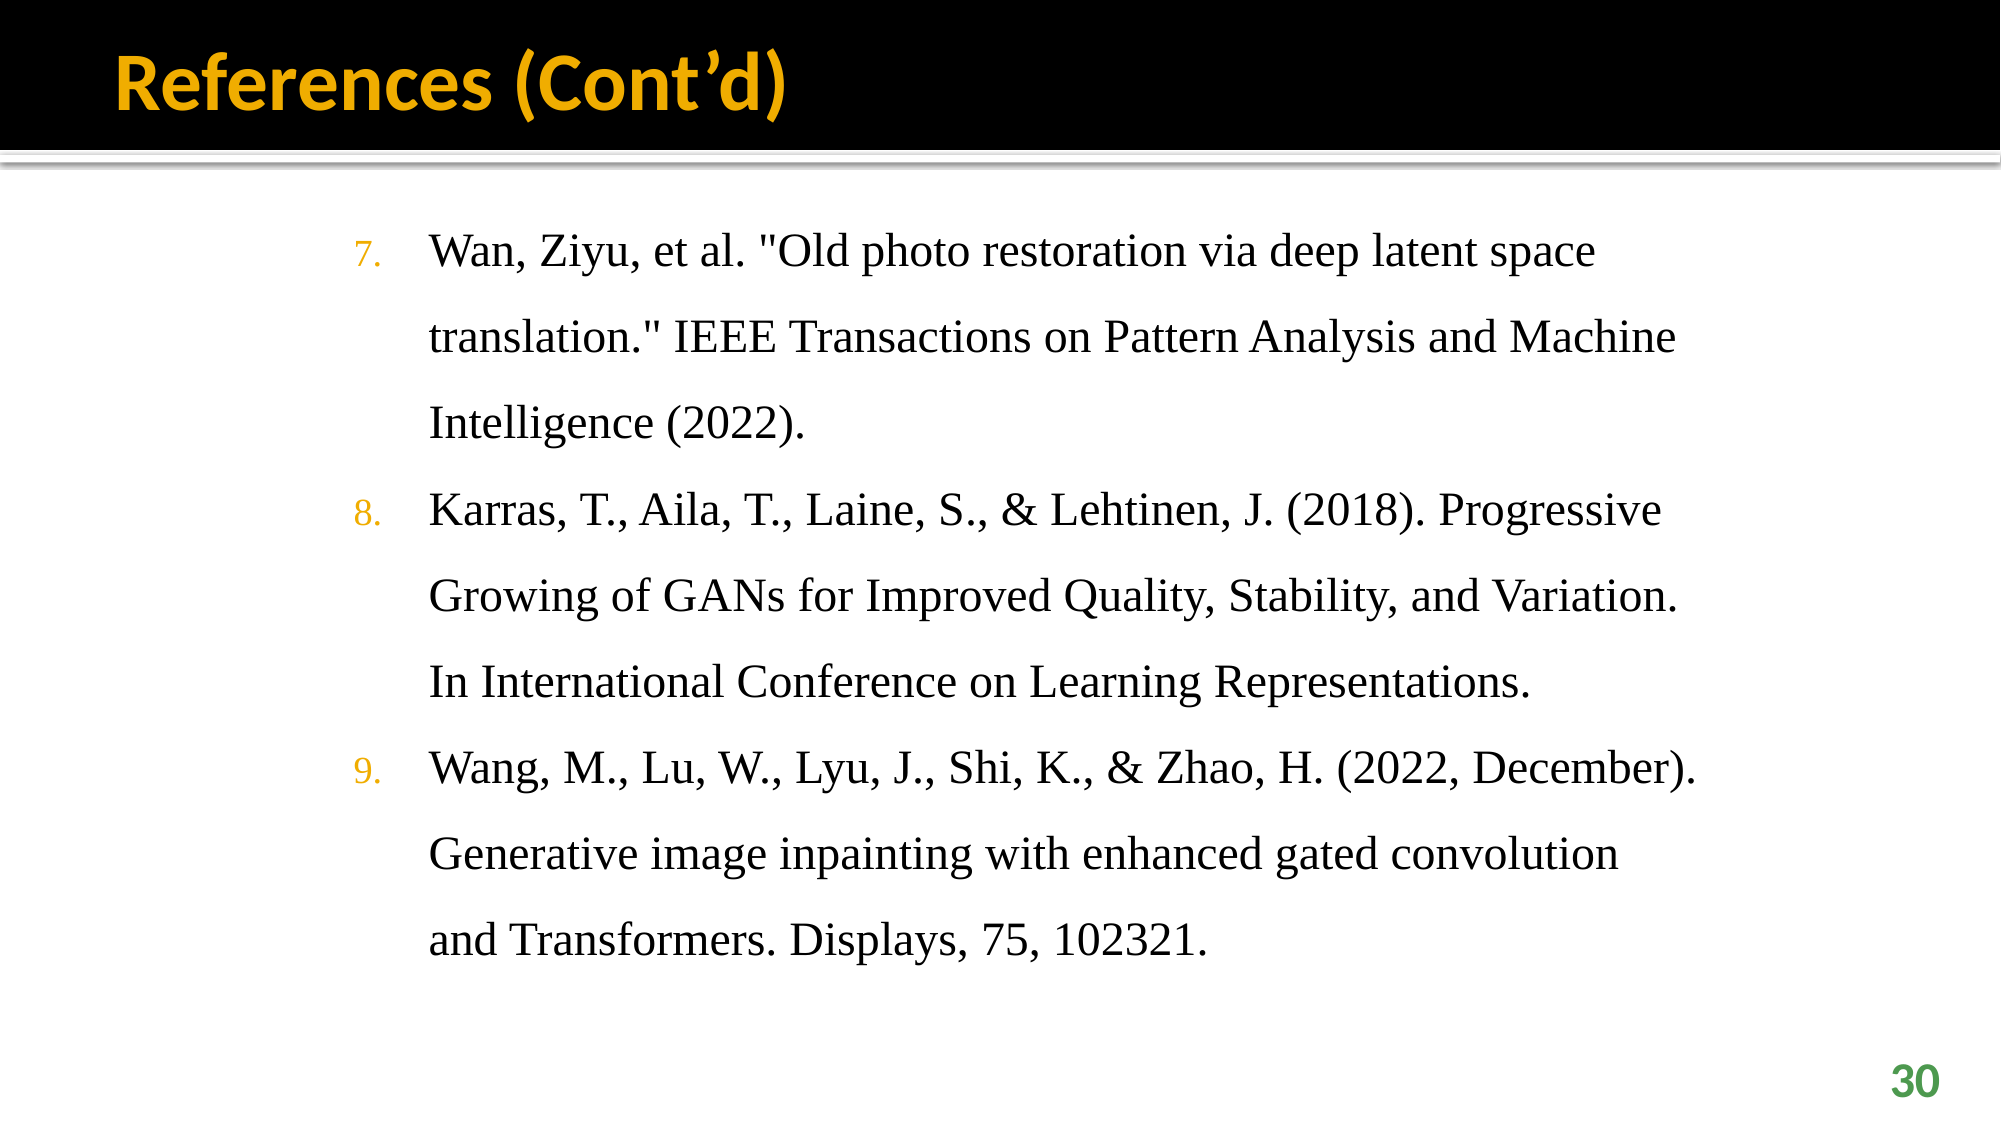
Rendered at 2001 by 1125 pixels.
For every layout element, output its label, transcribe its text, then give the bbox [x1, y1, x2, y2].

title References (Cont’d) [99, 12, 1900, 143]
list Wan, Ziyu, et al. "Old photo restoration via deep latent space translation." IEEE Transactions on Pattern Analysis and Machine Intelligence (2022). Karras, T., Aila, T., Laine, S., & Lehtinen, J. (2018). Progressive Growing of GANs for Improved Quality, Stability, and Variation. In International Conference on Learning Representations. Wang, M., Lu, W., Lyu, J., Shi, K., & Zhao, H. (2022, December). Generative image inpainting with enhanced gated convolution and Transformers. Displays, 75, 102321. [324, 174, 1717, 1125]
slide_number 30 [1794, 1062, 1955, 1108]
